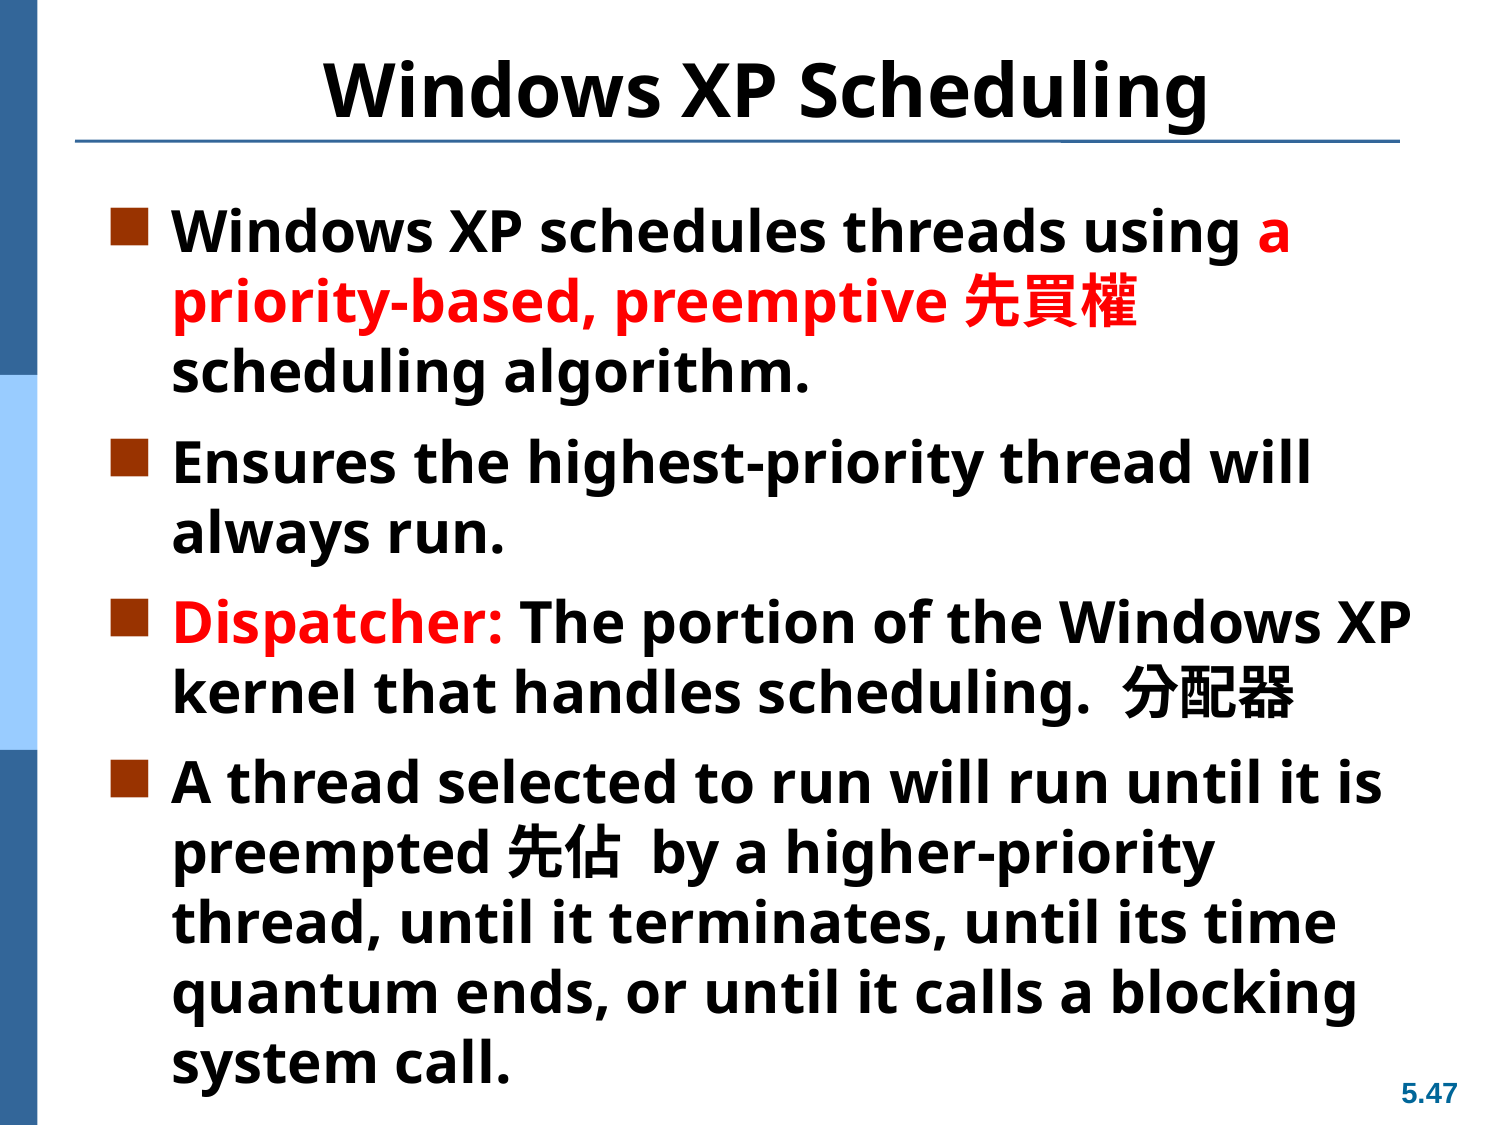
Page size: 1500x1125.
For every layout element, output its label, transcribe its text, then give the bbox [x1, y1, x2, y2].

title Windows XP Scheduling [92, 45, 1443, 141]
list Windows XP schedules threads using a priority-based, preemptive先買權 scheduling algorithm. Ensures the highest-priority thread will always run. Dispatcher: The portion of the Windows XP kernel that handles scheduling. 分配器 A thread selected to run will run until it is preempted先佔 by a higher-priority thread, until it terminates, until its time quantum ends, or until it calls a blocking system call. [99, 186, 1451, 763]
